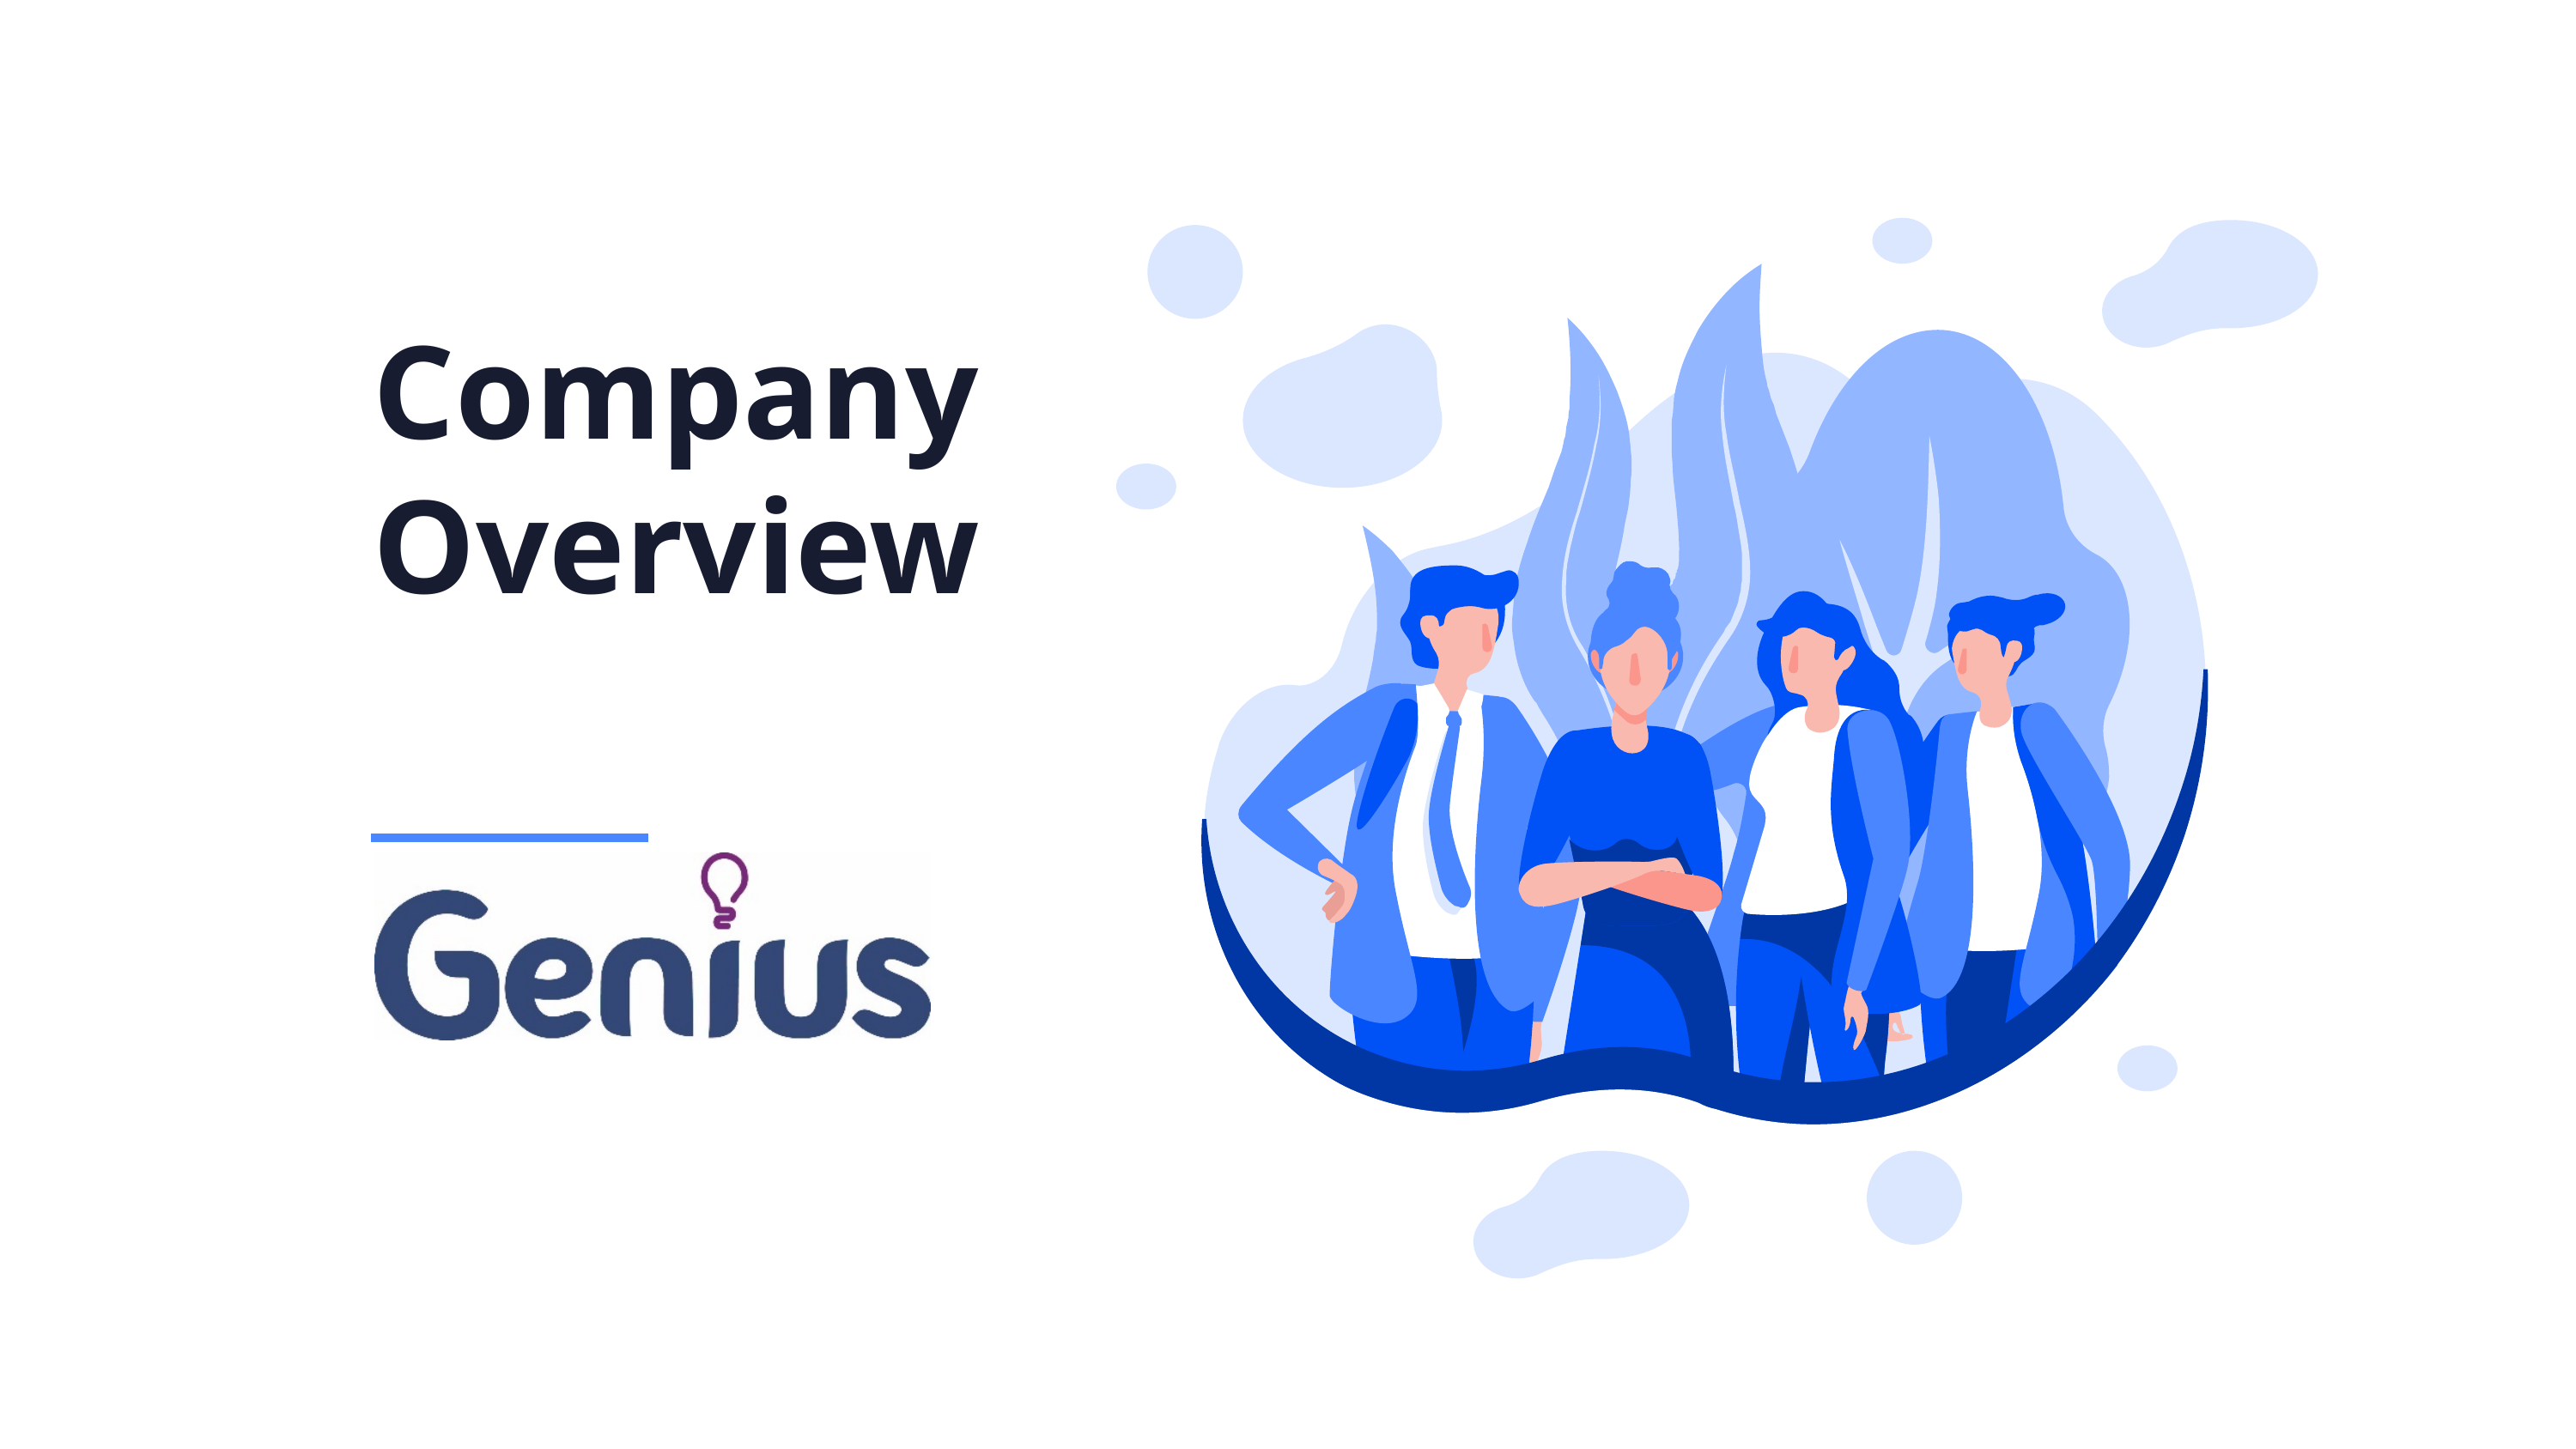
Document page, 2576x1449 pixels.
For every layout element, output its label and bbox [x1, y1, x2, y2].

text_box [1508, 560, 1746, 669]
text_box [1236, 565, 1508, 669]
text_box [1929, 591, 2130, 669]
picture [374, 852, 931, 1041]
text_box [1354, 264, 2142, 669]
text_box [360, 304, 1198, 839]
text_box [2142, 469, 2206, 669]
text_box [1193, 669, 2210, 1449]
text_box [1872, 217, 1933, 264]
text_box [1746, 589, 1929, 669]
text_box [2142, 220, 2318, 348]
text_box [1147, 225, 1243, 319]
text_box [1242, 335, 1354, 488]
